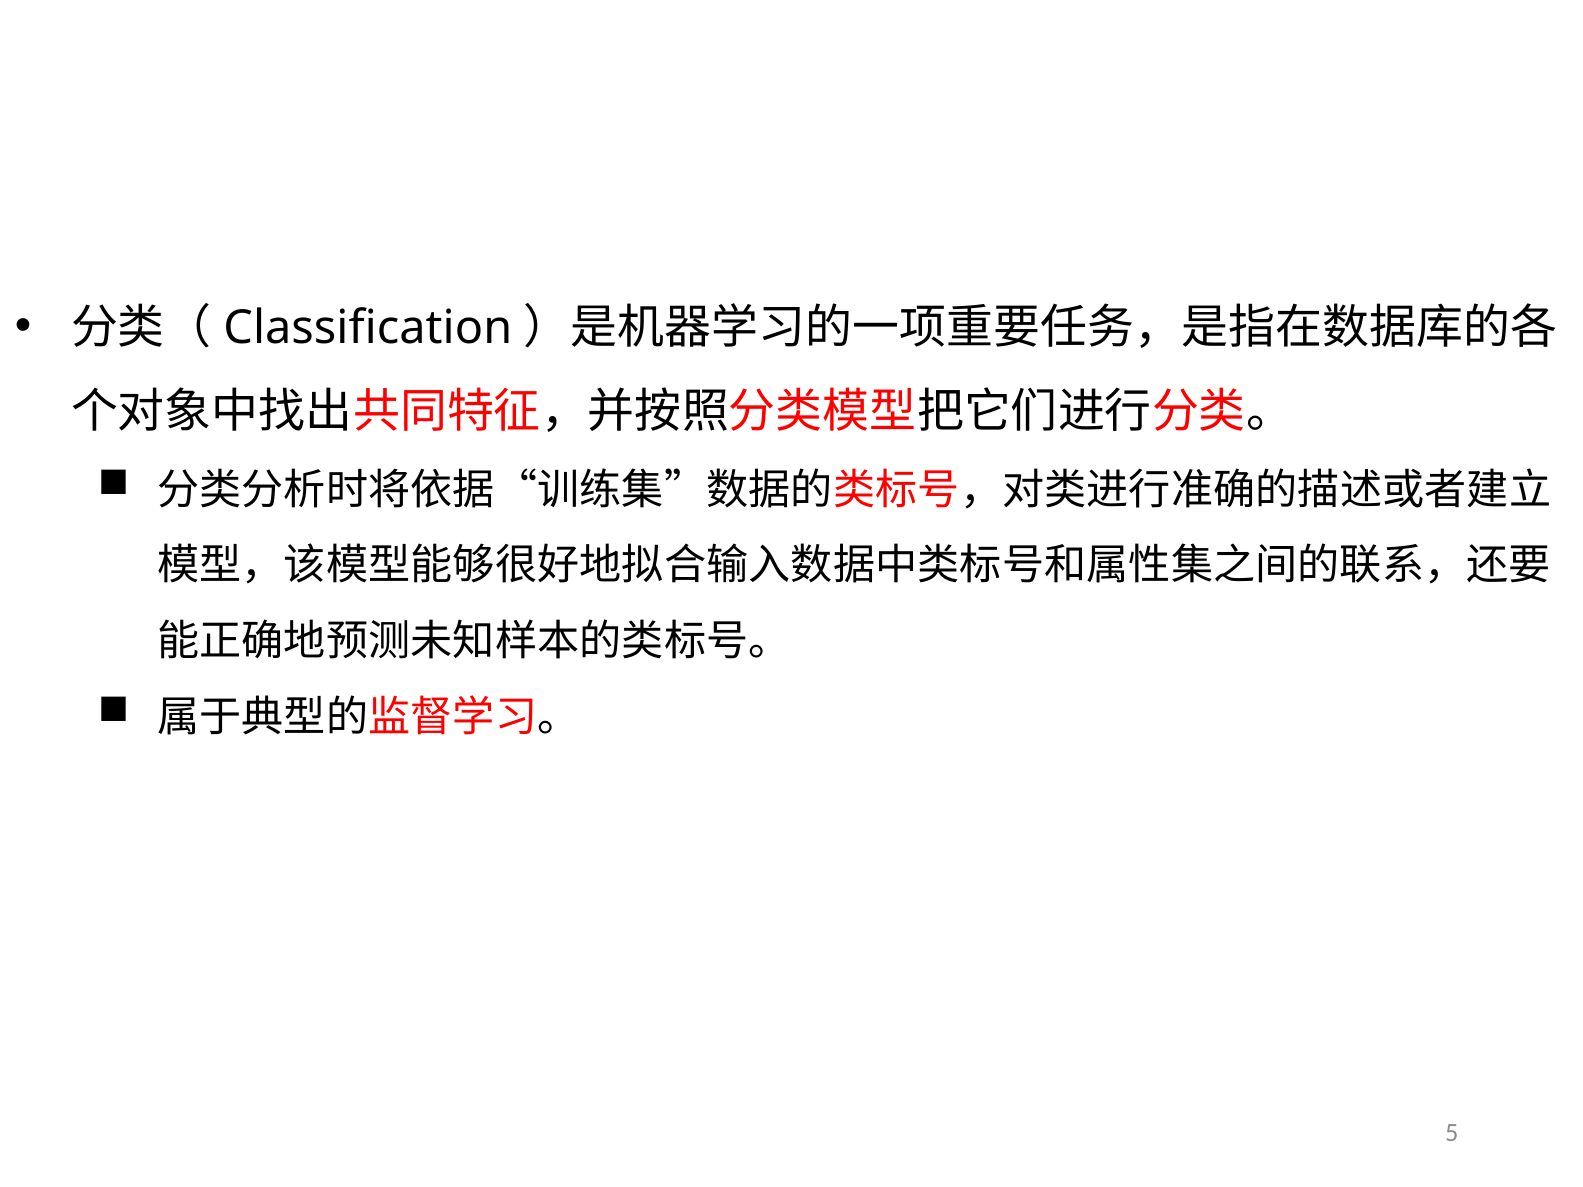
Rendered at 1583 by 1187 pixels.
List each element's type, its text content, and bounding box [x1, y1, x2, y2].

slide_number 5 [1117, 1099, 1474, 1163]
text_box 分类（Classification）是机器学习的一项重要任务，是指在数据库的各个对象中找出共同特征，并按照分类模型把它们进行分类。 分类分析时将依据“训练集”数据的类标号，对类进行准确的描述或者建立模型，该模型能够很好地拟合输入数据中类标号和属性集之间的联系，还要能正确地预测未知样本的类标号。 属于典型的监督学习。 [0, 260, 1573, 959]
